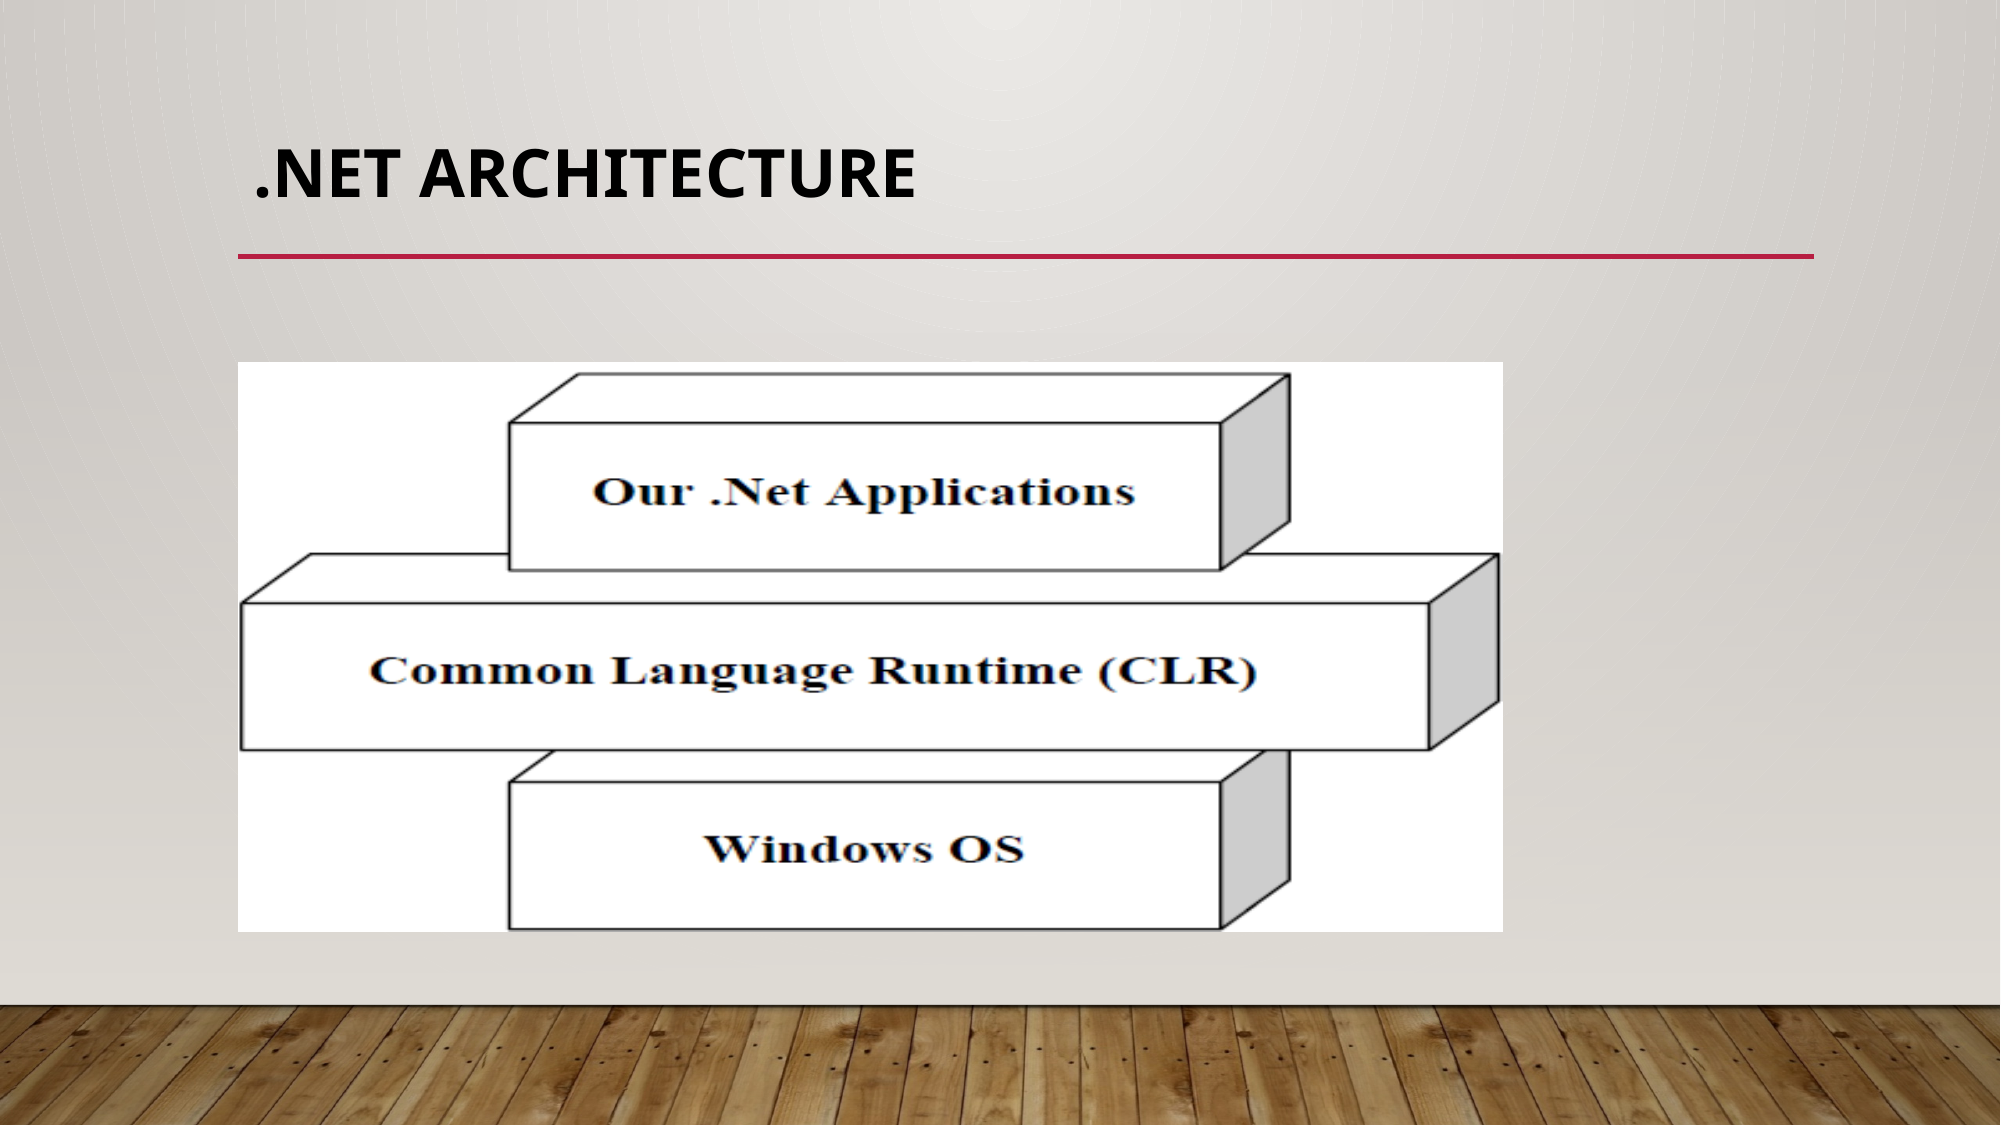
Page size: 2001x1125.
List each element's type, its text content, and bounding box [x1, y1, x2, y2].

title .Net architecture [238, 131, 1814, 257]
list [237, 361, 1503, 932]
picture [0, 1005, 2000, 1125]
